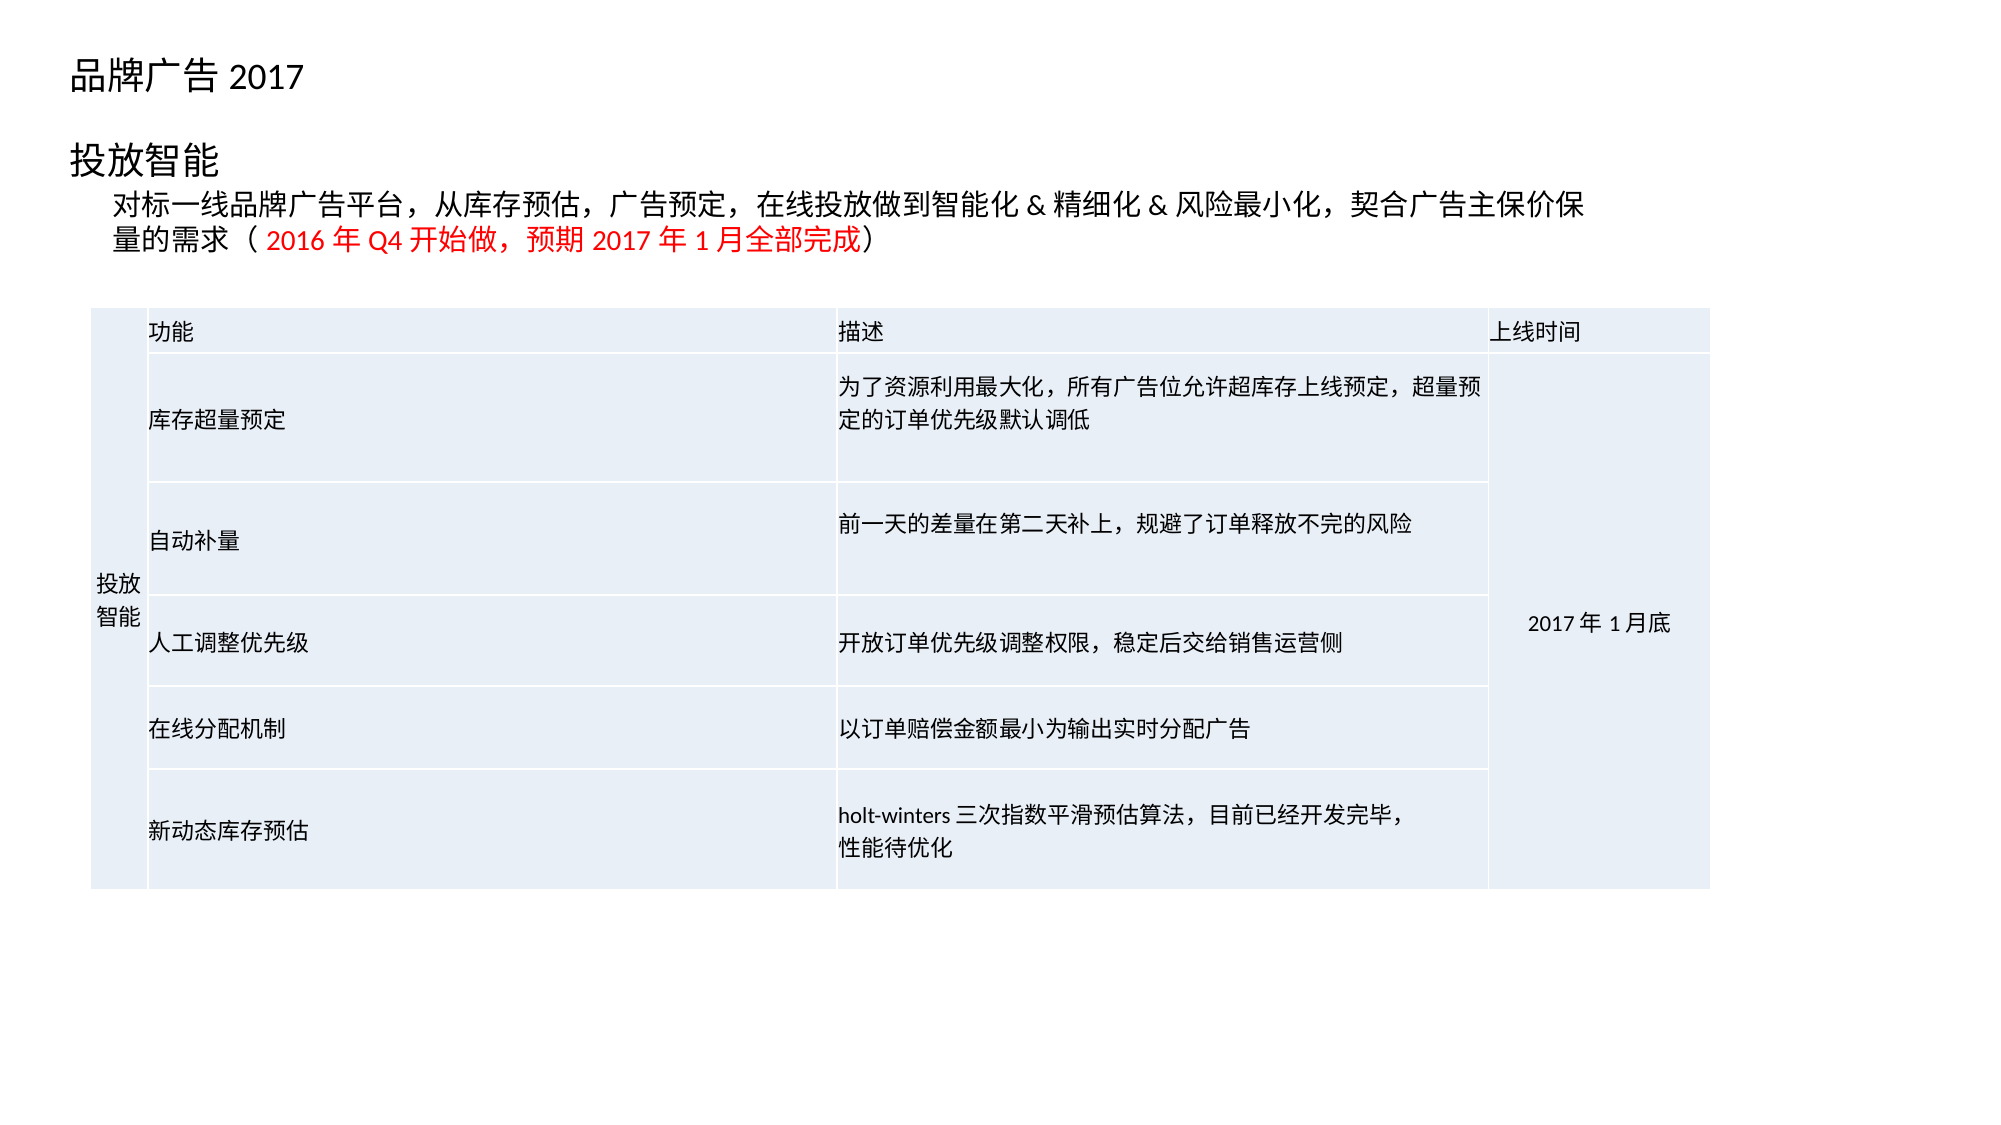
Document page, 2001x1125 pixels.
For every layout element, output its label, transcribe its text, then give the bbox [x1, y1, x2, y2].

text_box 投放智能 [54, 130, 605, 190]
text_box 品牌广告2017 [54, 44, 829, 105]
table_cell holt-winters三次指数平滑预估算法，目前已经开发完毕， 性能待优化 [838, 770, 1488, 889]
text_box 对标一线品牌广告平台，从库存预估，广告预定，在线投放做到智能化&精细化&风险最小化，契合广告主保价保量的需求（2016年Q4开始做，预期2017年1月全部完成） [98, 178, 1628, 264]
table_cell 前一天的差量在第二天补上，规避了订单释放不完的风险 [838, 483, 1488, 594]
table_cell 新动态库存预估 [149, 770, 836, 889]
table_cell 自动补量 [149, 483, 836, 594]
table_header 上线时间 [1489, 308, 1710, 352]
table_cell 人工调整优先级 [149, 596, 836, 685]
table_cell 开放订单优先级调整权限，稳定后交给销售运营侧 [838, 596, 1488, 685]
table_header 投放智能 [91, 308, 147, 889]
table_cell 2017年1月底 [1489, 354, 1710, 889]
table_header 描述 [838, 308, 1488, 352]
table_header 功能 [149, 308, 836, 352]
table_cell 库存超量预定 [149, 354, 836, 481]
table_cell 以订单赔偿金额最小为输出实时分配广告 [838, 687, 1488, 768]
table_cell 为了资源利用最大化，所有广告位允许超库存上线预定，超量预定的订单优先级默认调低 [838, 354, 1488, 481]
table_cell 在线分配机制 [149, 687, 836, 768]
